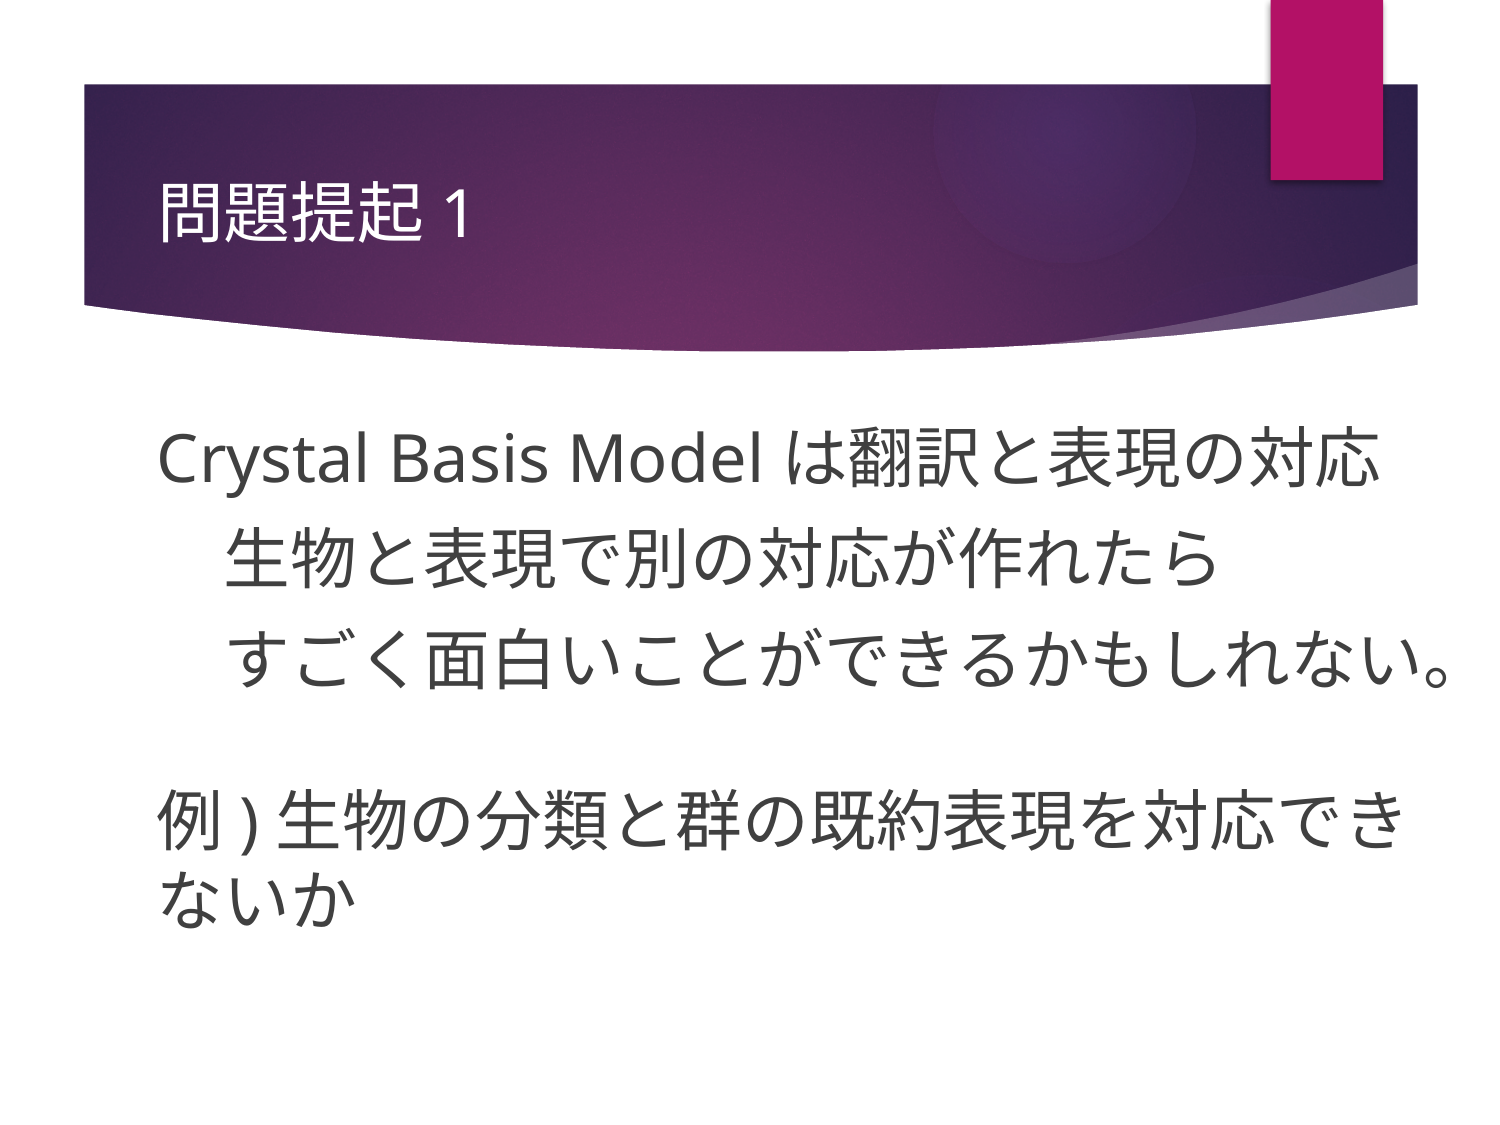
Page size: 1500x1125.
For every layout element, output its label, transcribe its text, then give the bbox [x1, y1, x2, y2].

title 問題提起1 [142, 152, 1183, 269]
list Crystal Basis Modelは翻訳と表現の対応 生物と表現で別の対応が作れたら すごく面白いことができるかもしれない。 例)生物の分類と群の既約表現を対応できないか [141, 408, 1473, 988]
